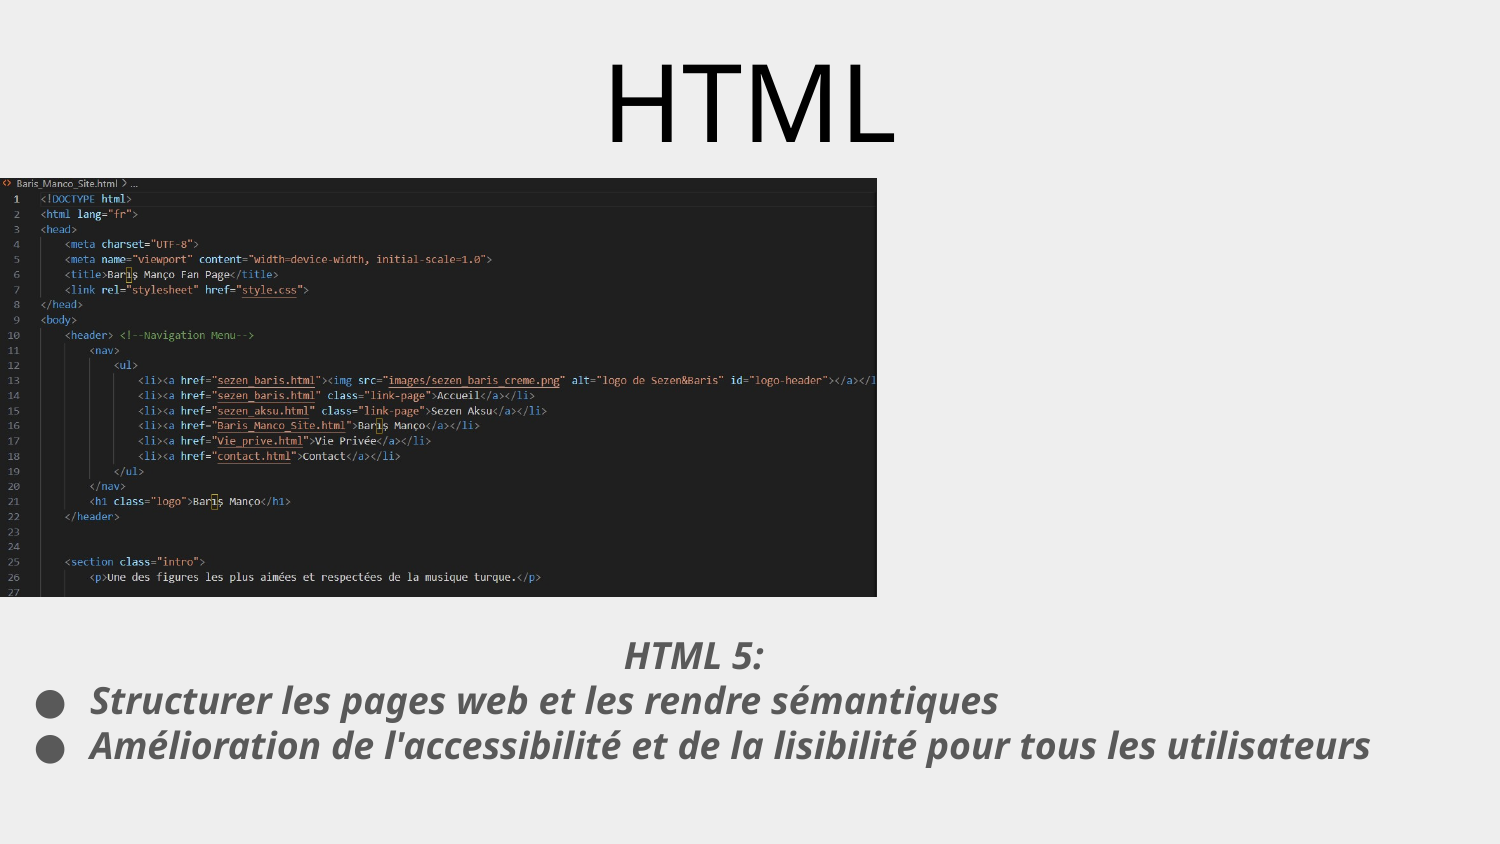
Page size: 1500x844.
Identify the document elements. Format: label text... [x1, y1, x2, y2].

picture [0, 178, 878, 597]
title HTML [51, 17, 1449, 179]
text_box HTML 5: Structurer les pages web et les rendre sémantiques Amélioration de l'accessibilité et de la lisibilité pour tous les utilisateurs [0, 617, 1398, 783]
